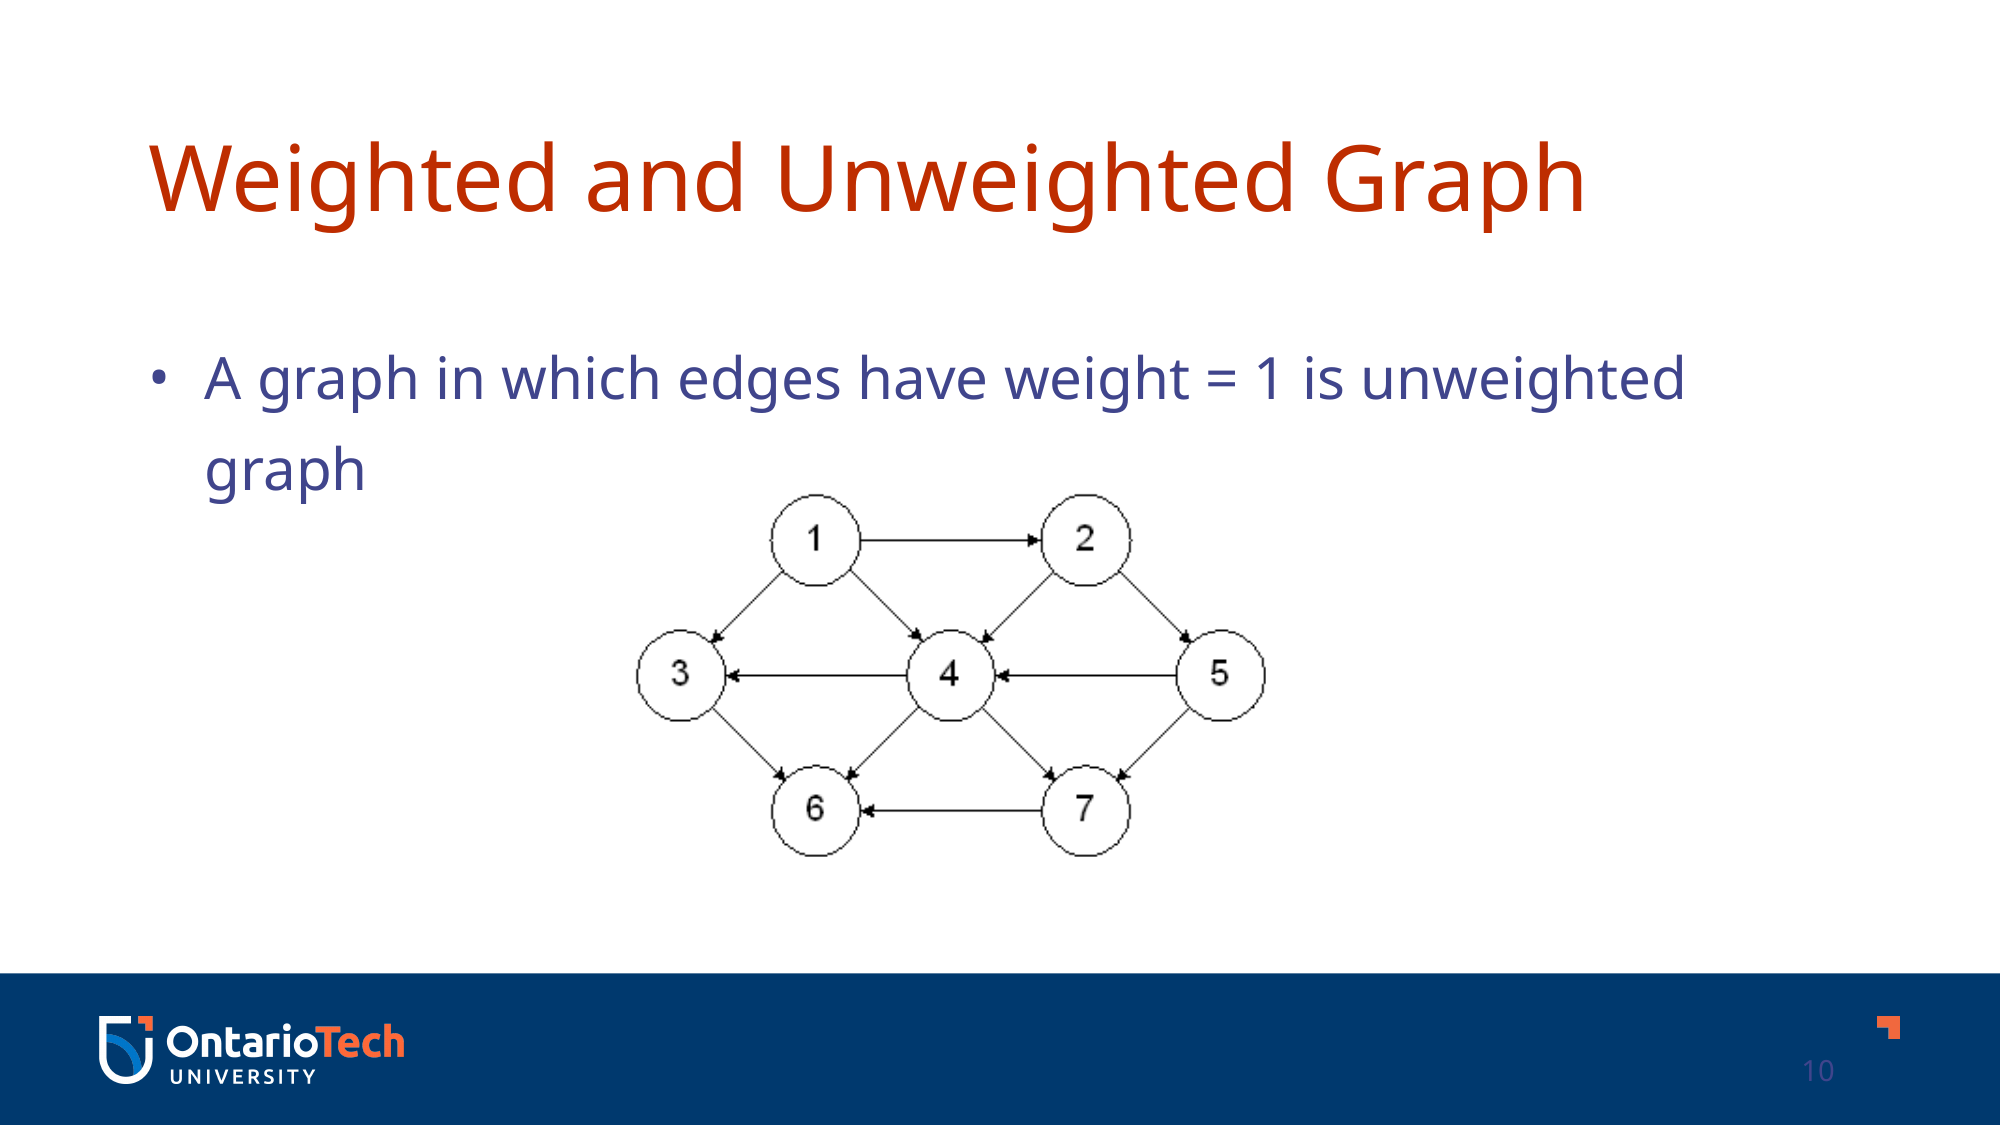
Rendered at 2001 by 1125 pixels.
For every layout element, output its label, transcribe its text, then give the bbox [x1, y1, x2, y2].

text_box A graph in which edges have weight = 1 is unweighted graph [133, 312, 1881, 939]
picture [632, 491, 1267, 857]
picture [1877, 1016, 1900, 1039]
text_box 10 [1433, 1025, 1850, 1100]
text_box Weighted and Unweighted Graph [133, 49, 1834, 238]
picture [99, 1016, 404, 1084]
